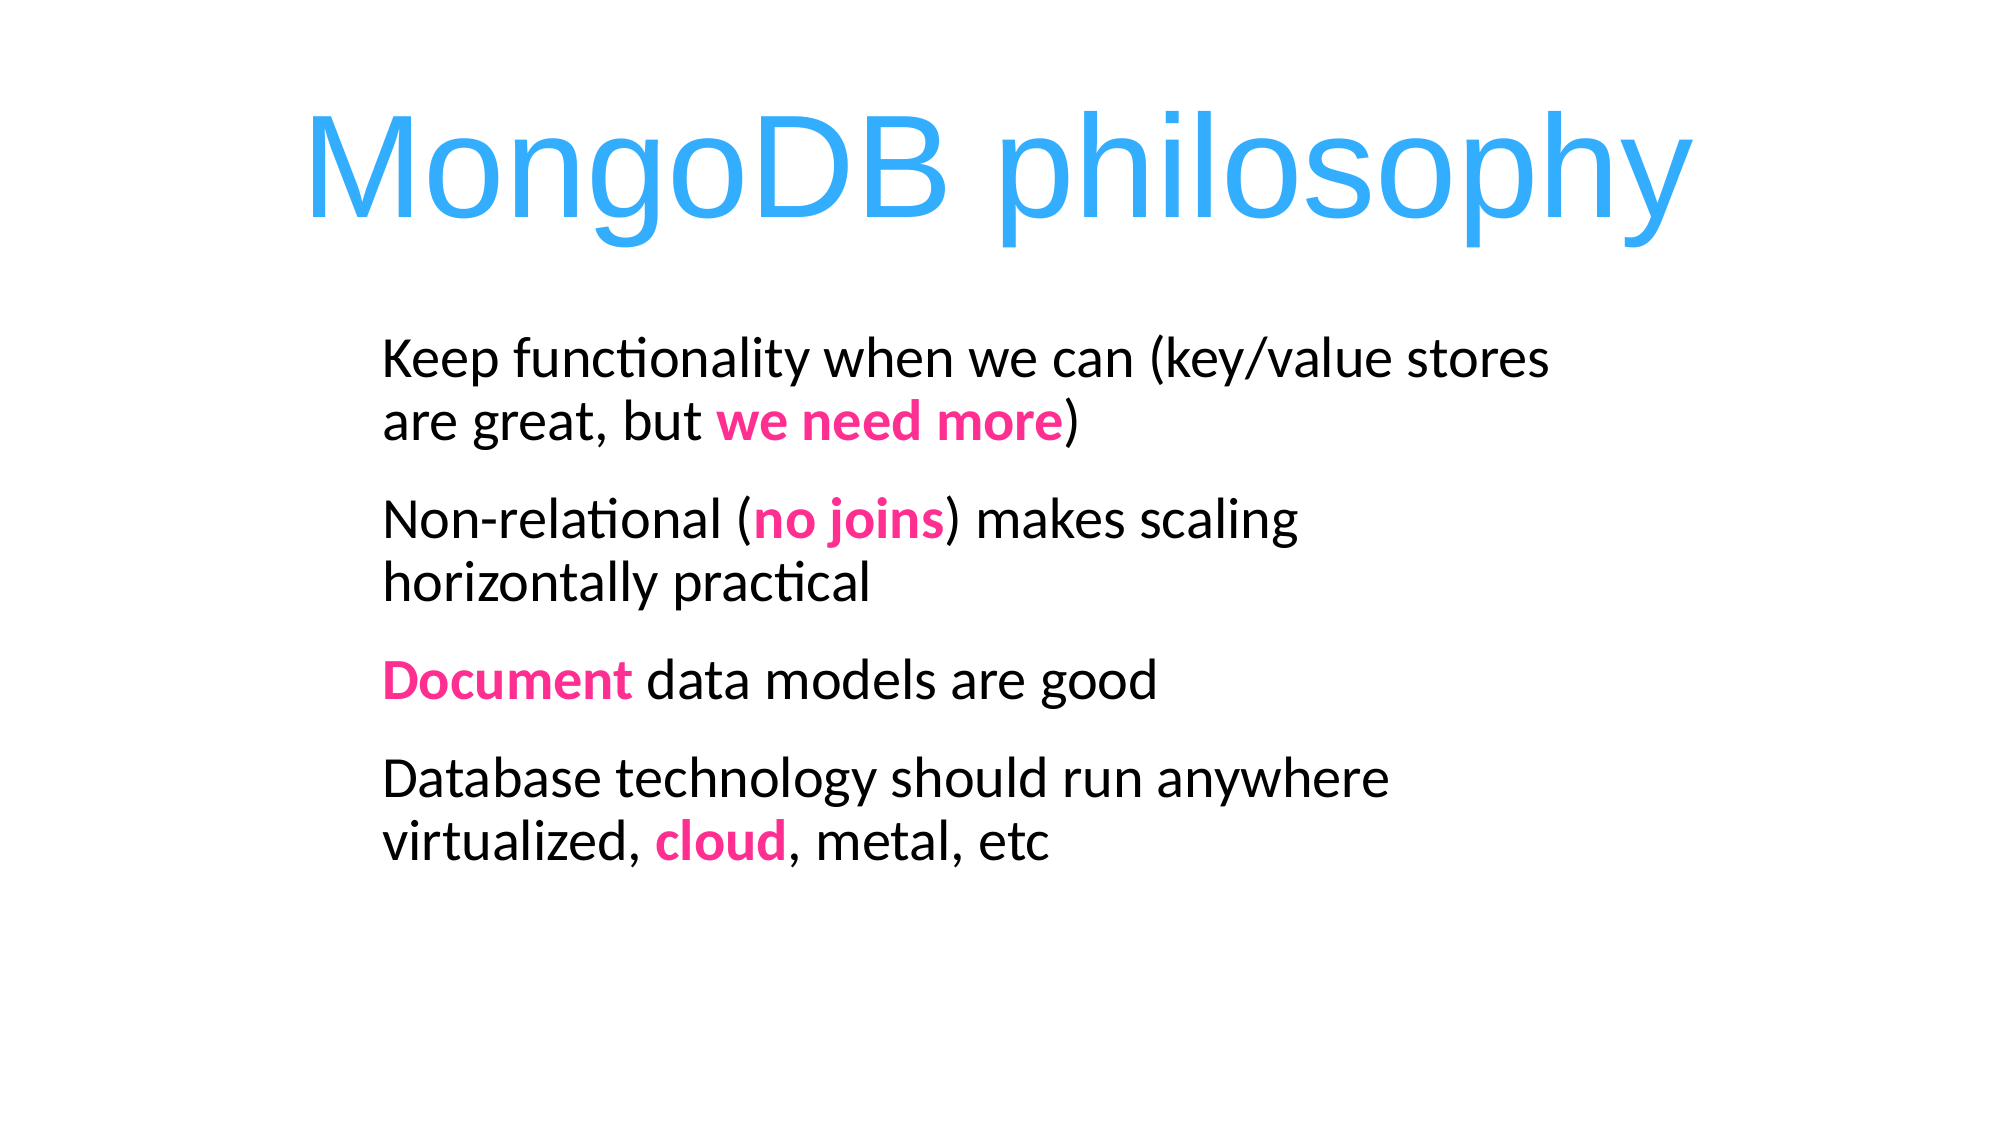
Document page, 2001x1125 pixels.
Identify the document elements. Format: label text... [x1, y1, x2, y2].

title MongoDB philosophy [286, 36, 1714, 304]
list Keep functionality when we can (key/value stores are great, but we need more) Non-relational (no joins) makes scaling horizontally practical Document data models are good Database technology should run anywhere virtualized, cloud, metal, etc [367, 319, 1604, 979]
